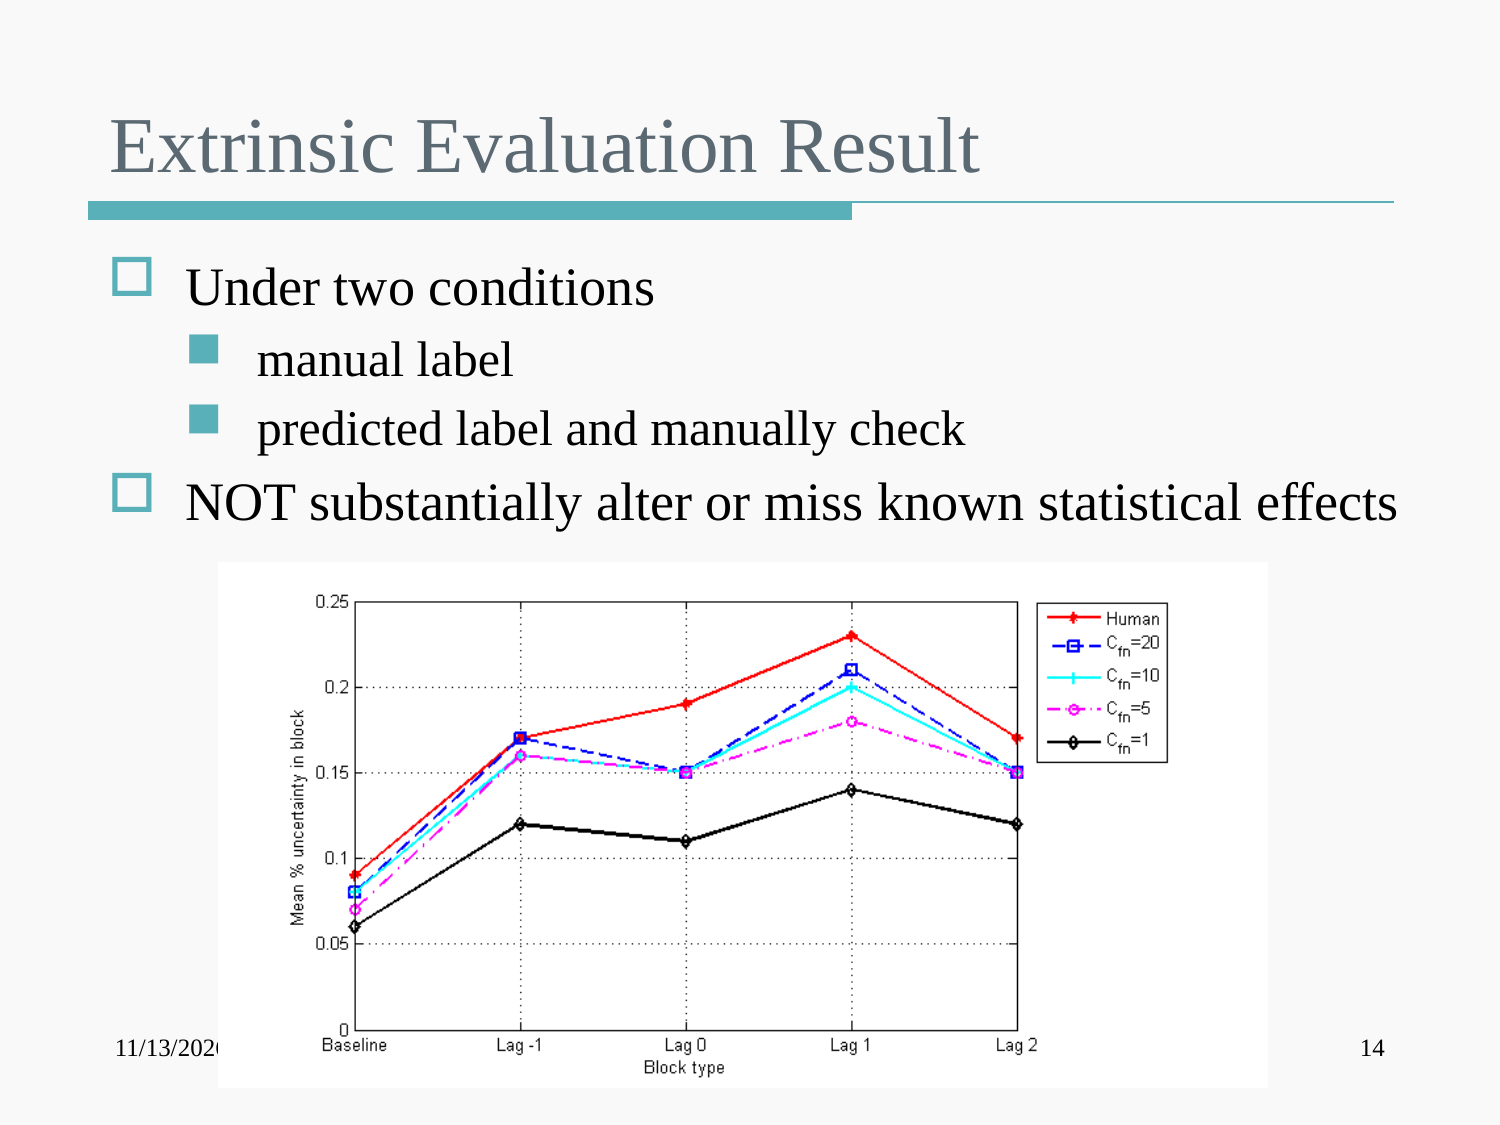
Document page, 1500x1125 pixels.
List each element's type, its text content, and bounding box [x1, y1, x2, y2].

slide_number 14 [1074, 1024, 1401, 1103]
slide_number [99, 1024, 426, 1103]
title Extrinsic Evaluation Result [93, 49, 1407, 197]
picture [218, 562, 1268, 1088]
list Under two conditions manual label predicted label and manually check NOT substantially alter or miss known statistical effects [92, 243, 1500, 1012]
